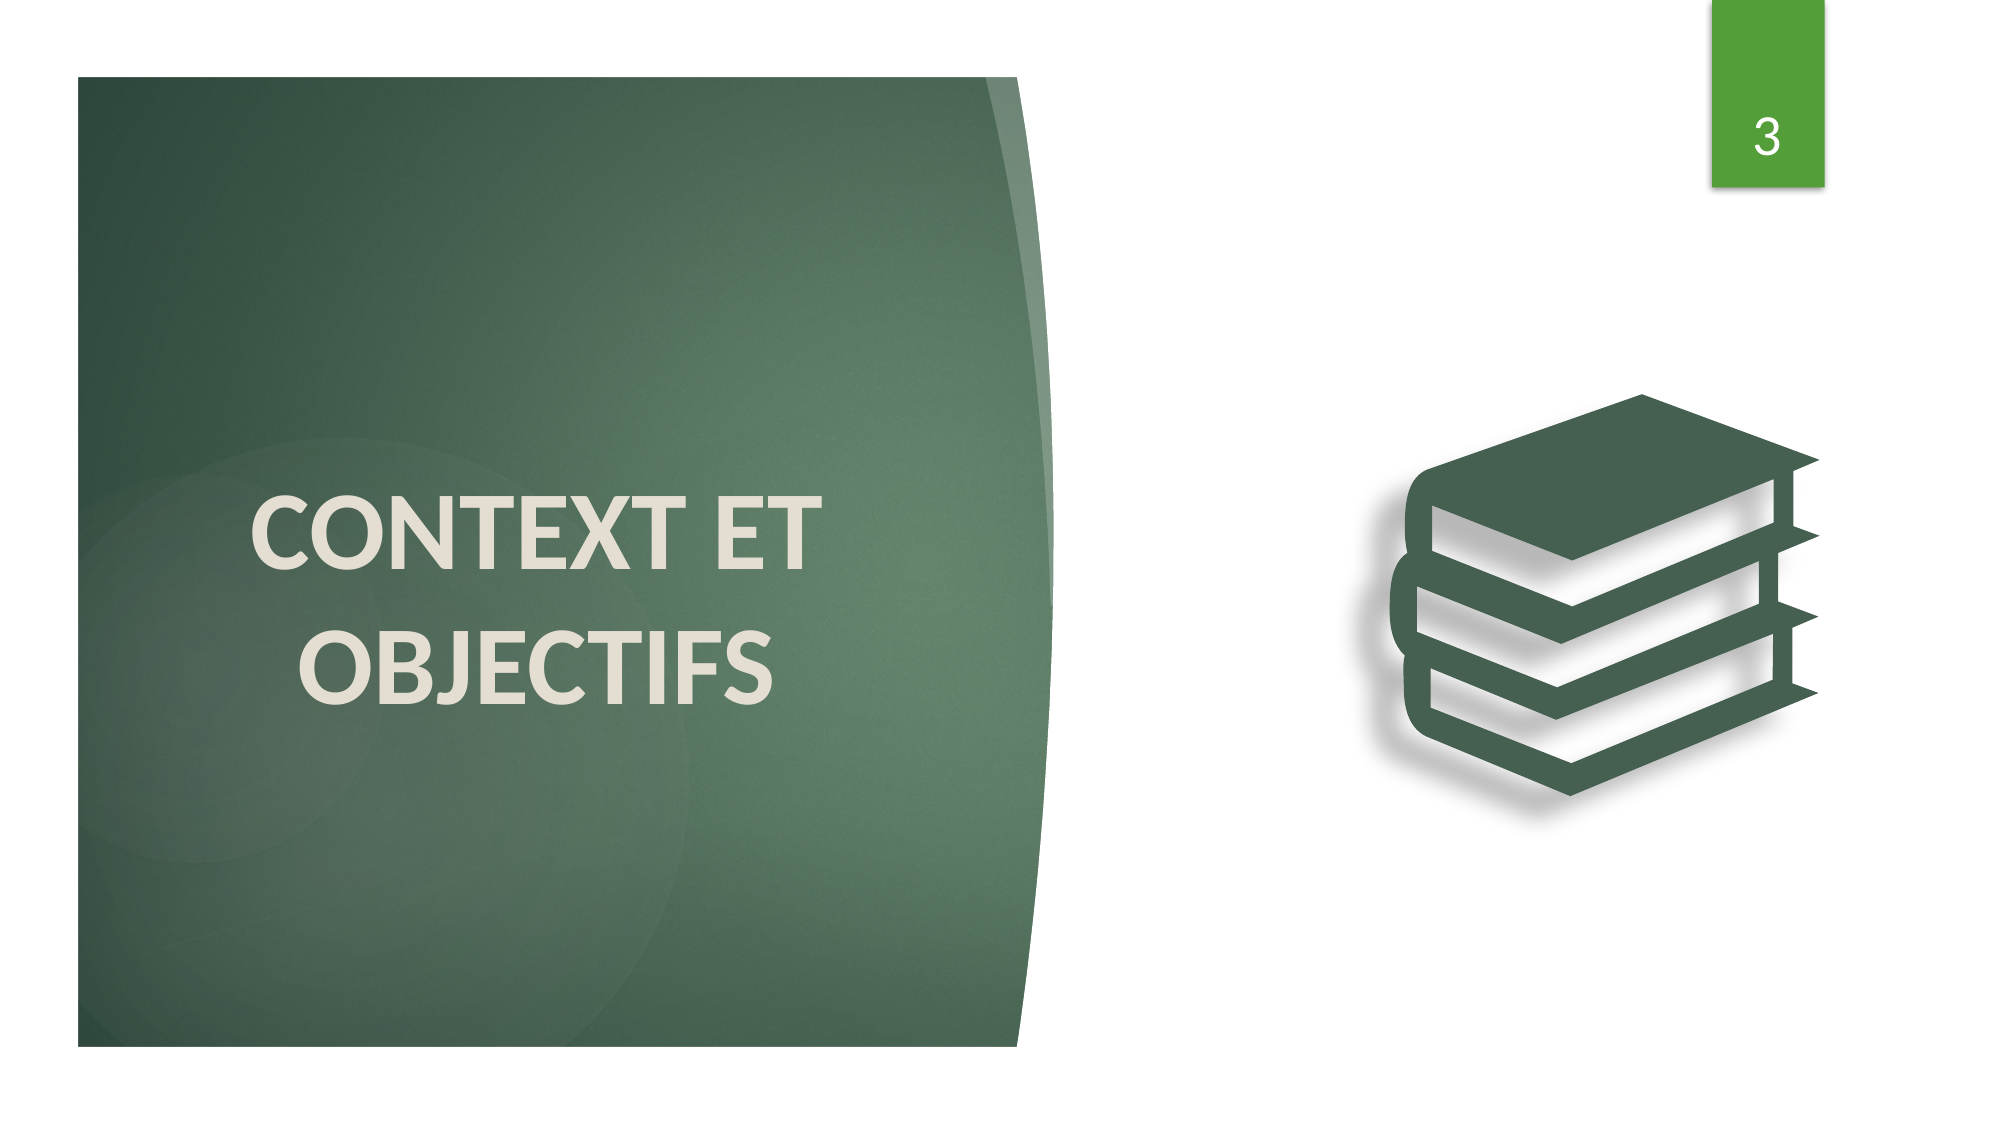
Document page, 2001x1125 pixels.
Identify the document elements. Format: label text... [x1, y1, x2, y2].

title Context et Objectifs [180, 414, 895, 770]
slide_number 3 [1698, 48, 1836, 175]
text_box [1389, 394, 1820, 797]
